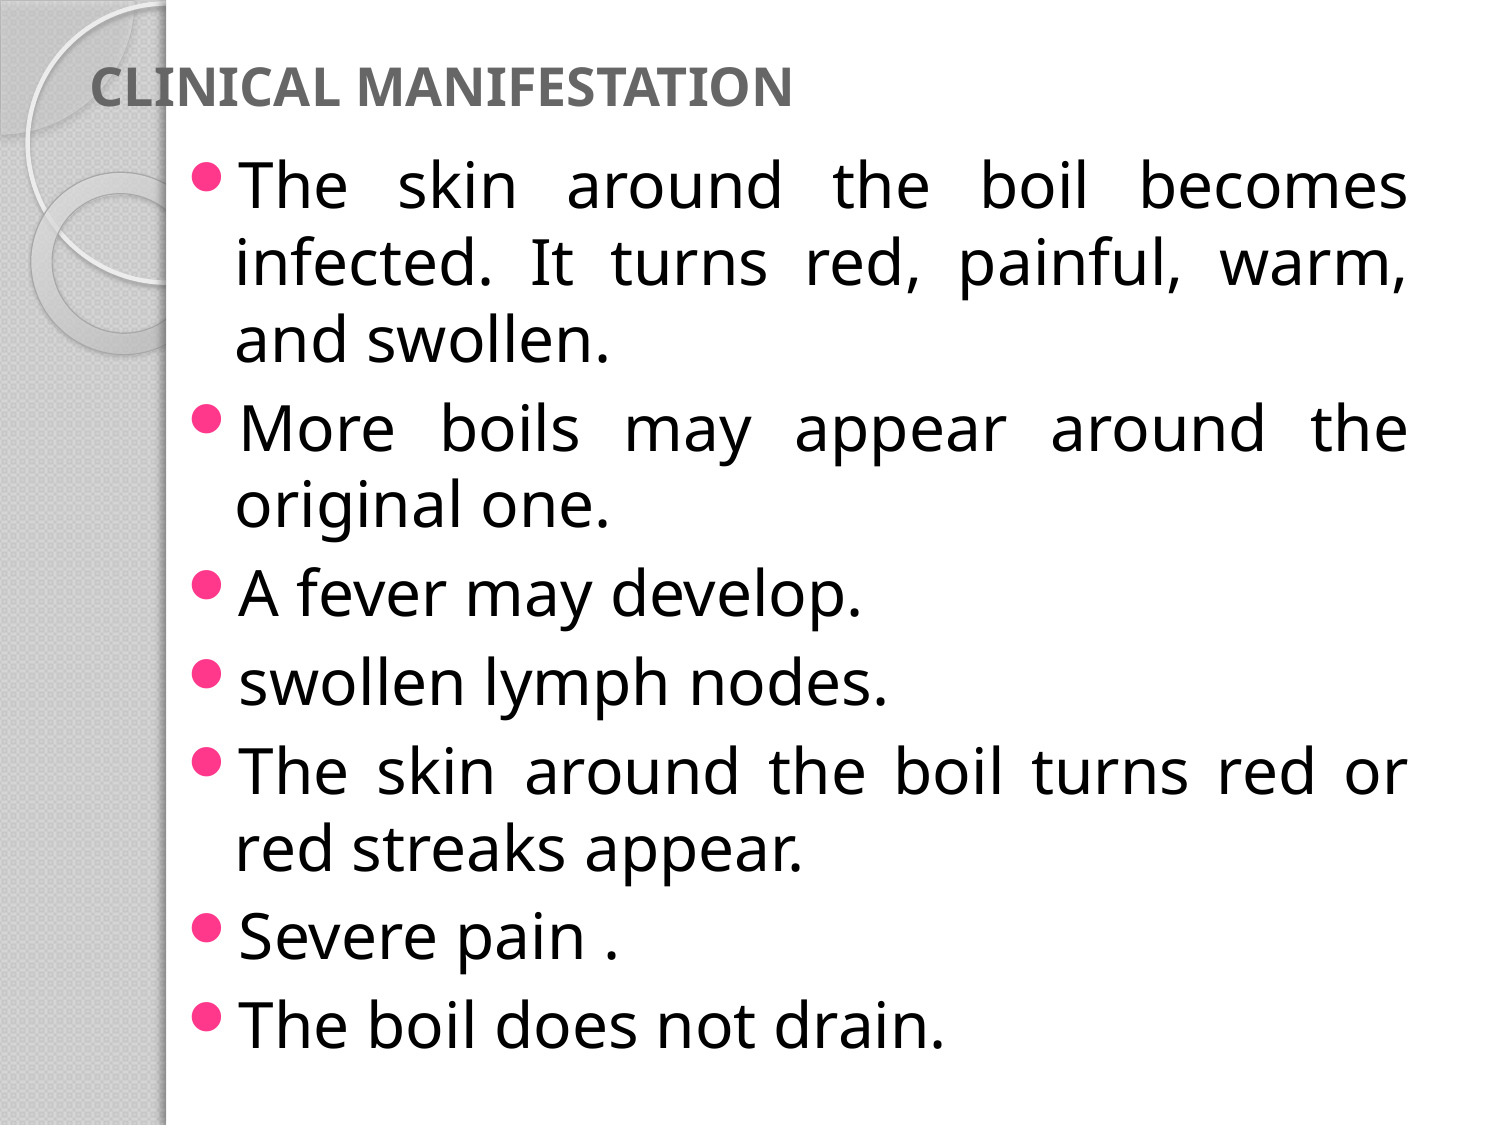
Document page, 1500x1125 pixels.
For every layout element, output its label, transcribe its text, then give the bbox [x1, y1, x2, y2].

list The skin around the boil becomes infected. It turns red, painful, warm, and swollen. More boils may appear around the original one. A fever may develop. swollen lymph nodes. The skin around the boil turns red or red streaks appear. Severe pain . The boil does not drain. [162, 137, 1425, 1075]
title CLINICAL MANIFESTATION [75, 45, 1425, 125]
